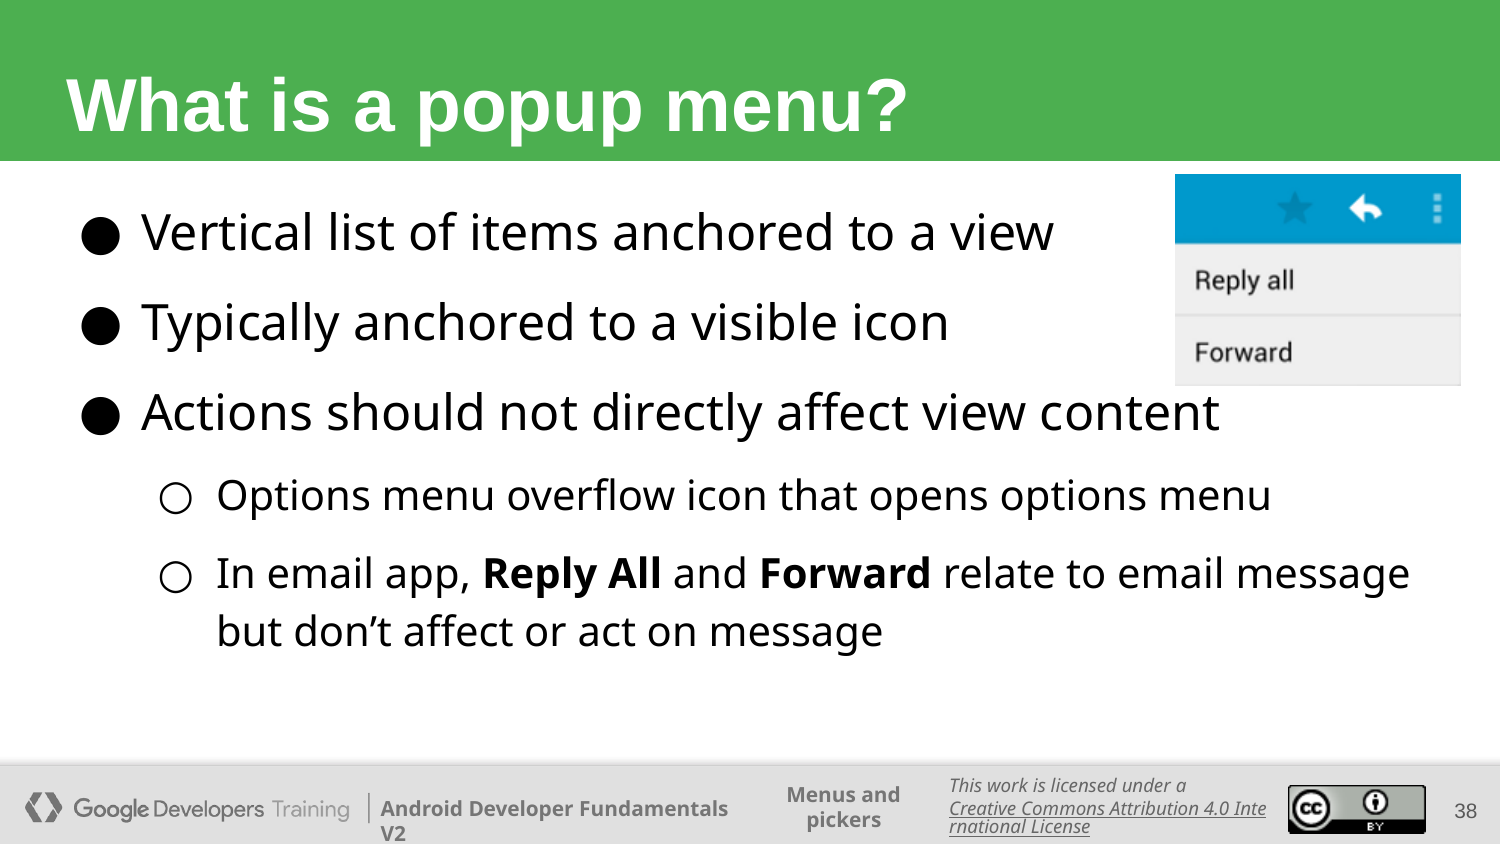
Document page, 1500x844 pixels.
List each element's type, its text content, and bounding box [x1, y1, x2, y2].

title What is a popup menu? [51, 28, 1472, 122]
picture [0, 161, 1500, 844]
list Vertical list of items anchored to a view Typically anchored to a visible icon Actions should not directly affect view content Options menu overflow icon that opens options menu In email app, Reply All and Forward relate to email message but don’t affect or act on message [51, 176, 1449, 738]
slide_number 38 [1402, 777, 1493, 842]
